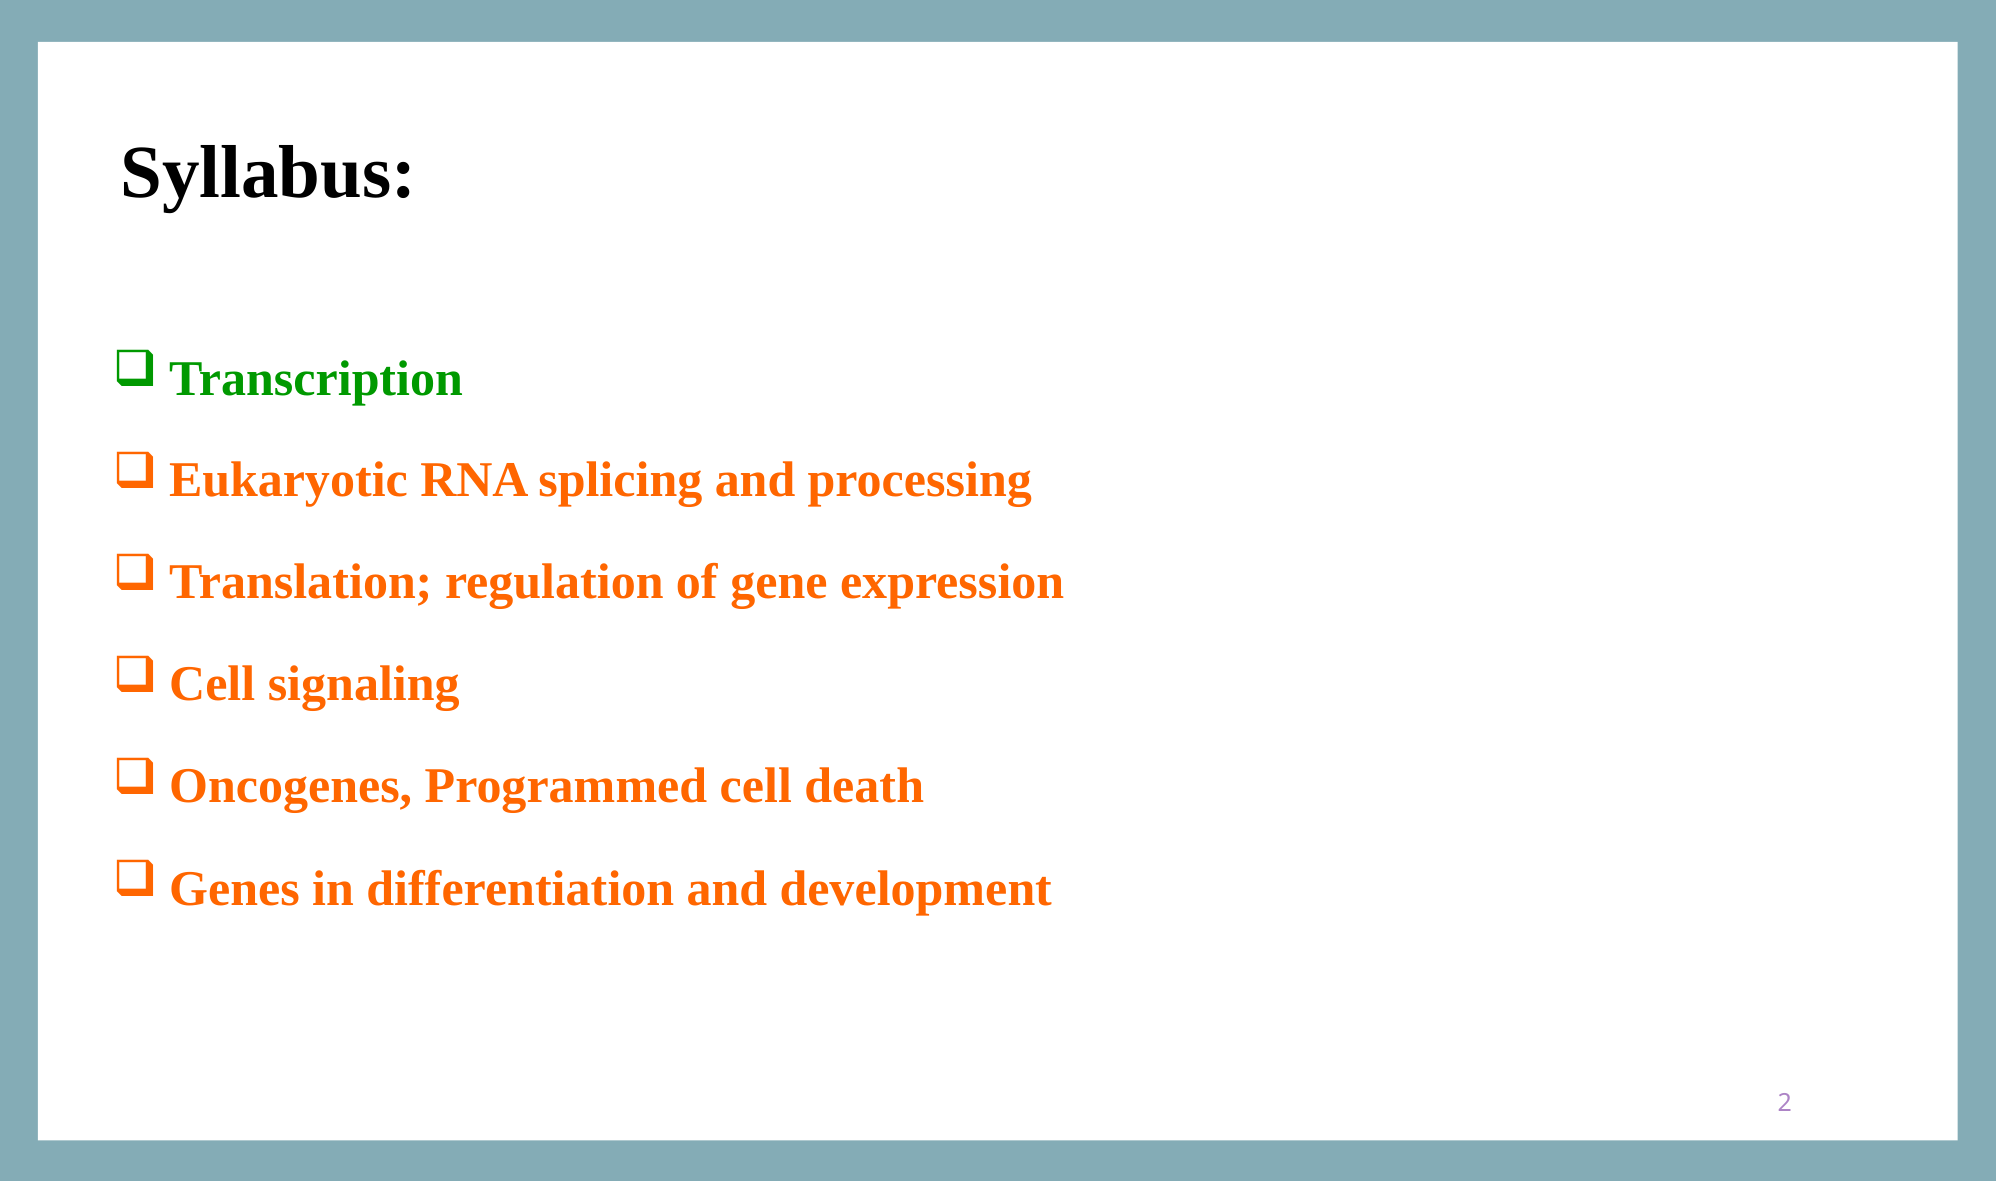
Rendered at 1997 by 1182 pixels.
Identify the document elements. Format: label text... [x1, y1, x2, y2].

text_box Syllabus: Transcription Eukaryotic RNA splicing and processing Translation; regulation of gene expression Cell signaling Oncogenes, Programmed cell death Genes in differentiation and development [98, 115, 1899, 923]
slide_number 2 [1527, 1072, 1807, 1135]
